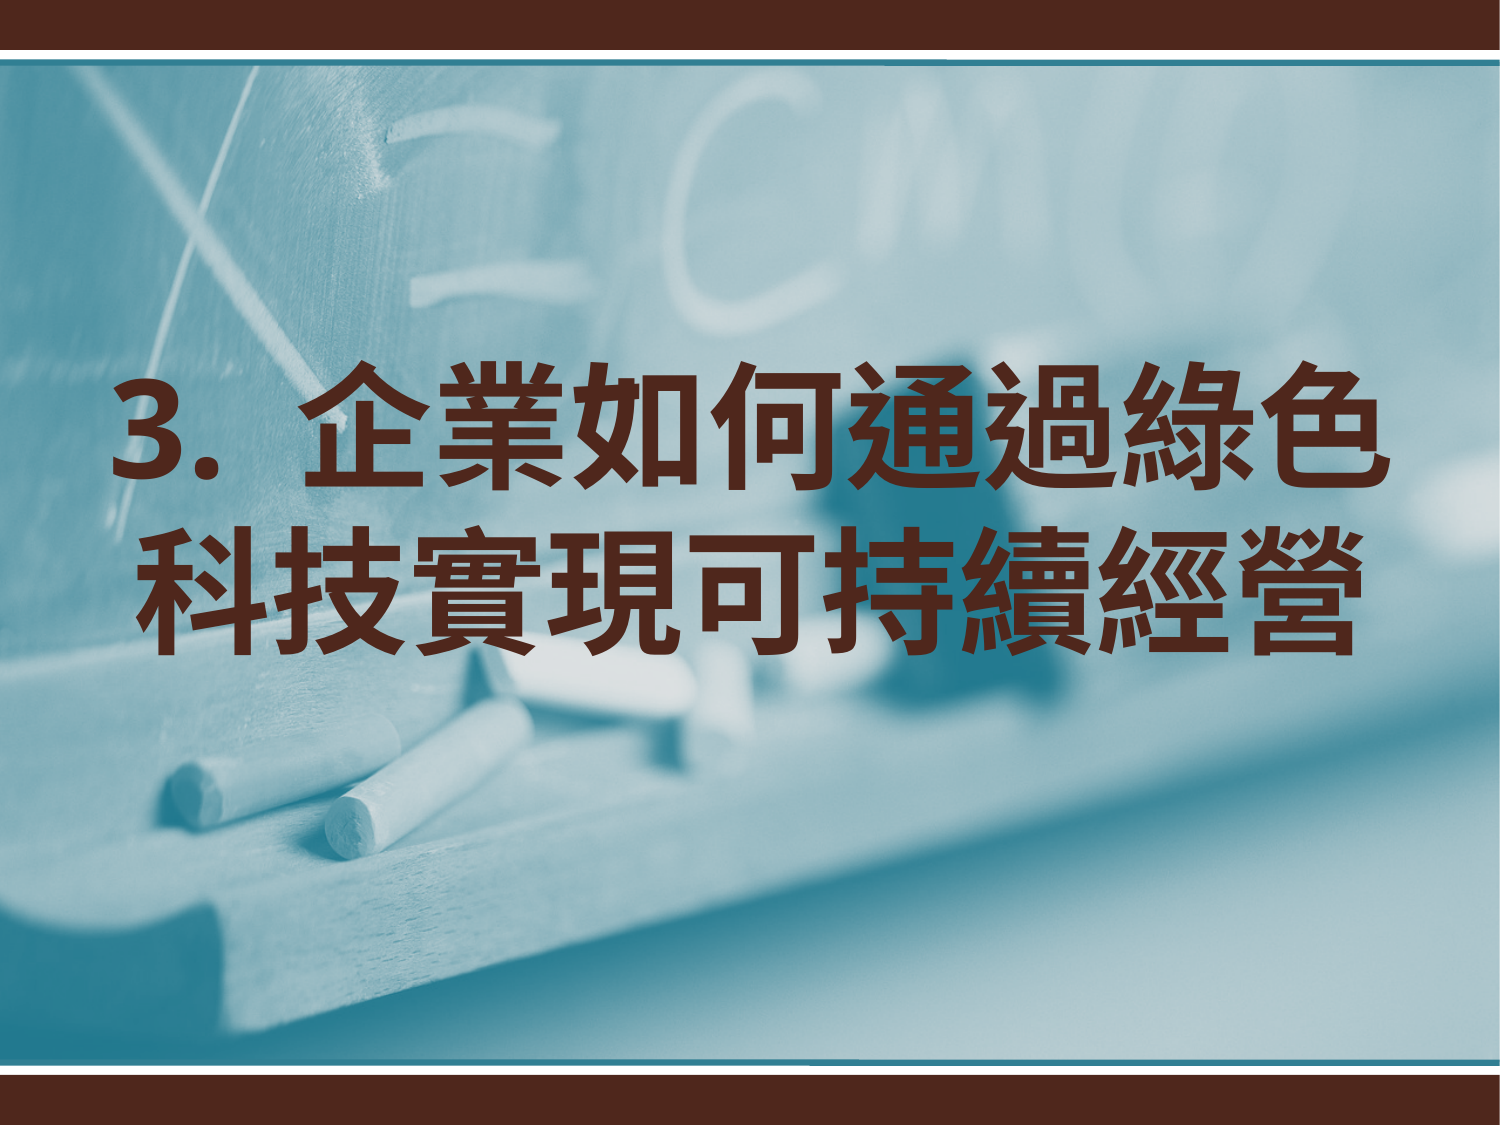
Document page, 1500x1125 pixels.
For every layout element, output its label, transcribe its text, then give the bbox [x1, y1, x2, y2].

subtitle 3. 企業如何通過綠色科技實現可持續經營 [55, 239, 1449, 679]
